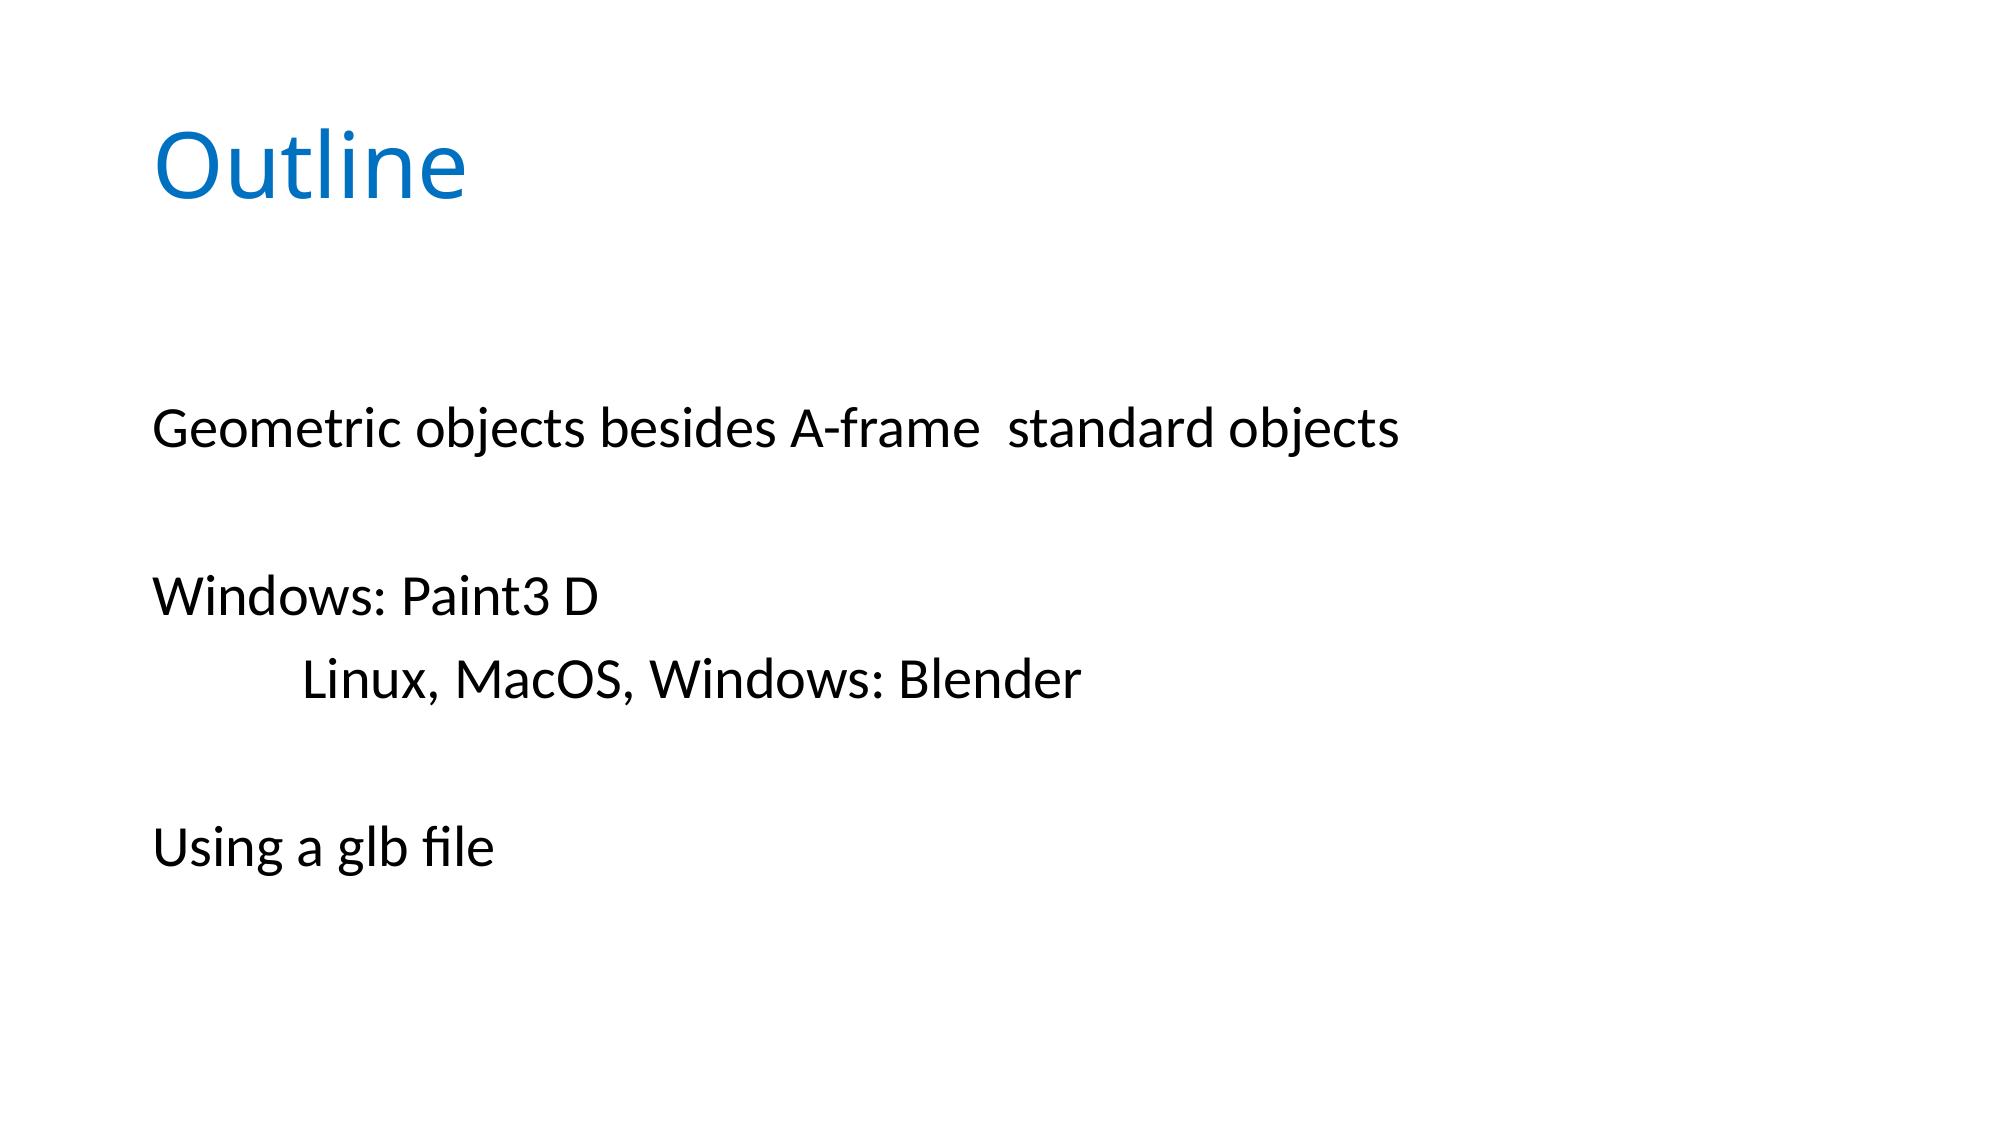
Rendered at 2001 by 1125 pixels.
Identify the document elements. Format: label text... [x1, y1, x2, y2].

list Geometric objects besides A-frame standard objects Windows: Paint3 D Linux, MacOS, Windows: Blender Using a glb file [137, 299, 1863, 1014]
title Outline [137, 59, 1863, 278]
